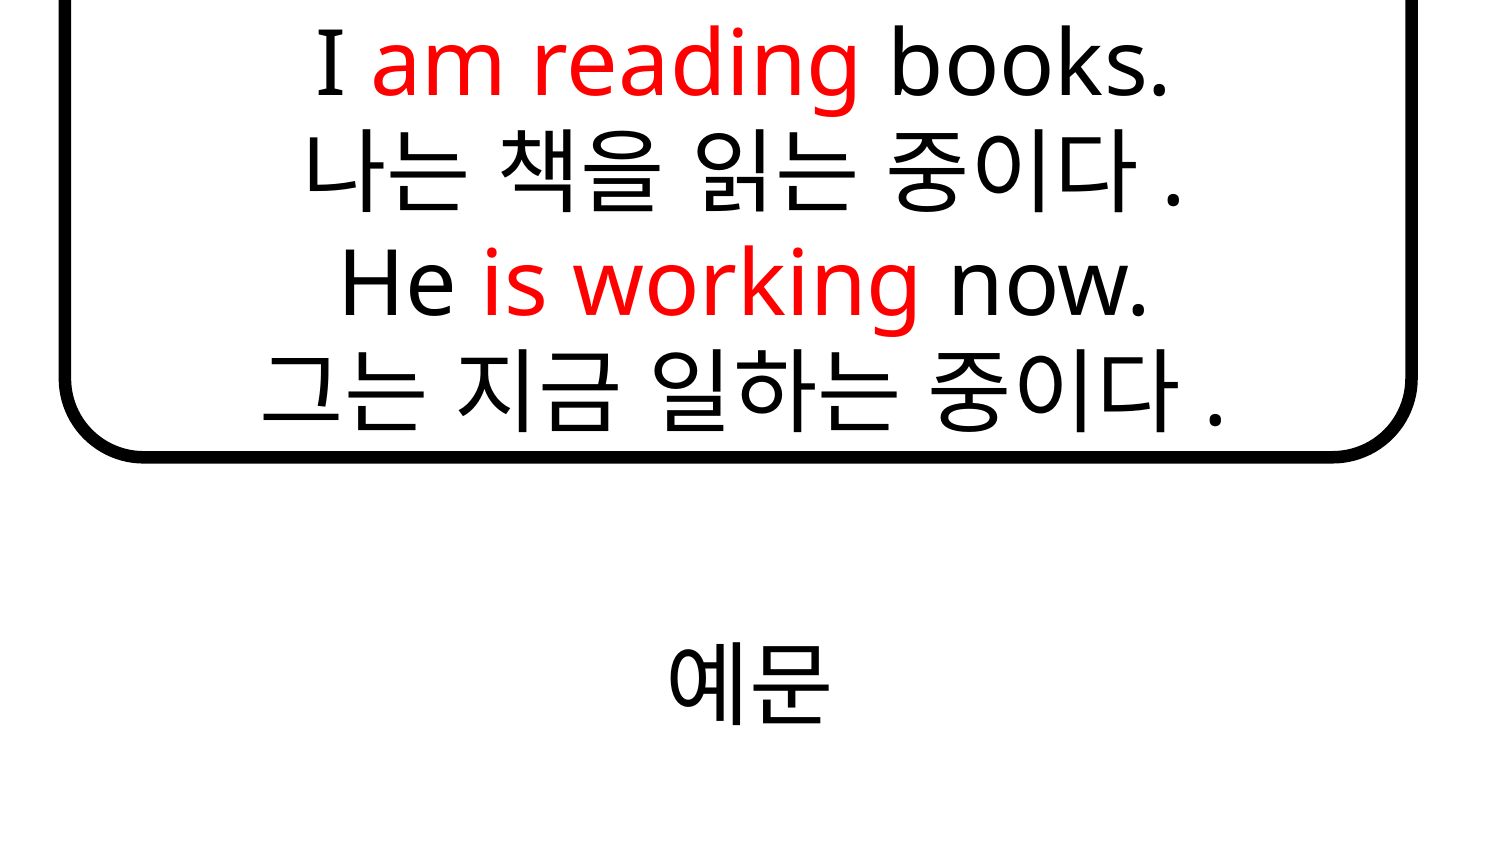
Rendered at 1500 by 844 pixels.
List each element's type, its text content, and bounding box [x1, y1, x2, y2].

text_box [109, 452, 1367, 460]
text_box I am reading books. 나는 책을 읽는 중이다. He is working now. 그는 지금 일하는 중이다. [64, 0, 1424, 452]
title 예문 [75, 611, 1425, 753]
